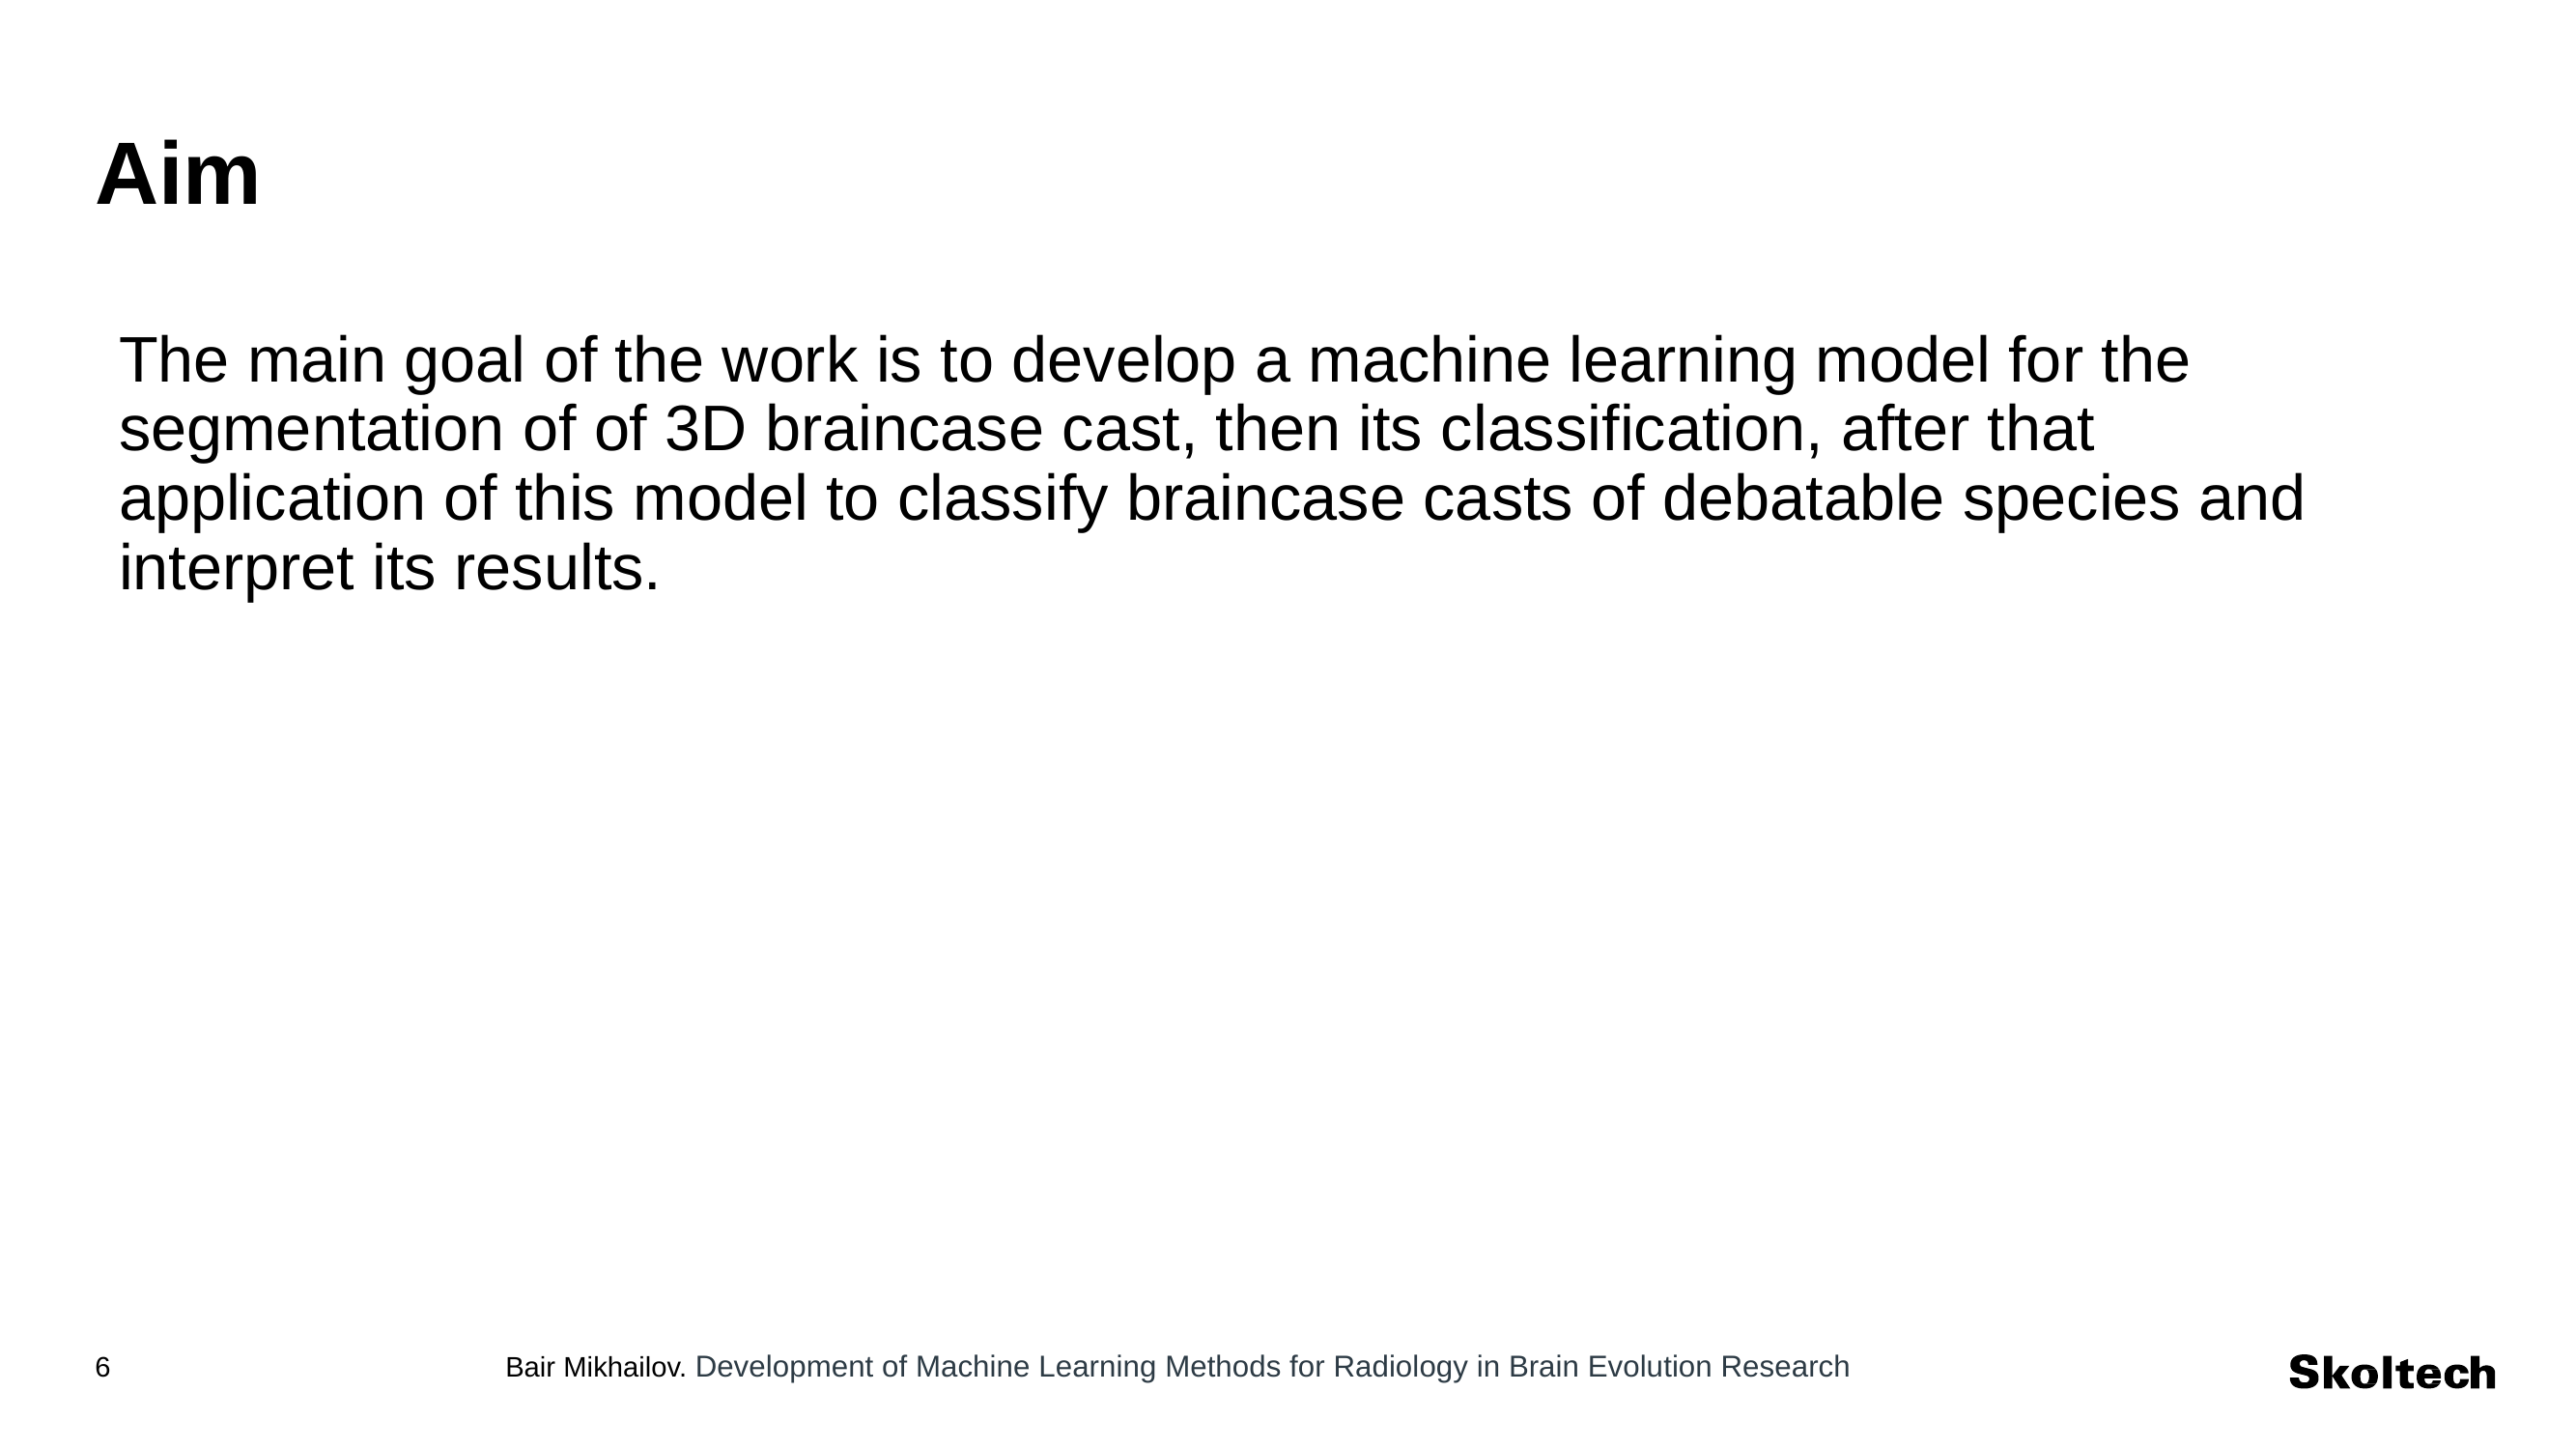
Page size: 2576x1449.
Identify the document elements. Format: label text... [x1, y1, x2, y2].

slide_number ‹#› [80, 1343, 238, 1389]
title Aim [80, 121, 2496, 326]
footer Bair Mikhailov. Development of Machine Learning Methods for Radiology in Brain Evolution Research [491, 1340, 1880, 1389]
list The main goal of the work is to develop a machine learning model for the segmentation of of 3D braincase cast, then its classification, after that application of this model to classify braincase casts of debatable species and interpret its results. [104, 326, 2411, 1256]
